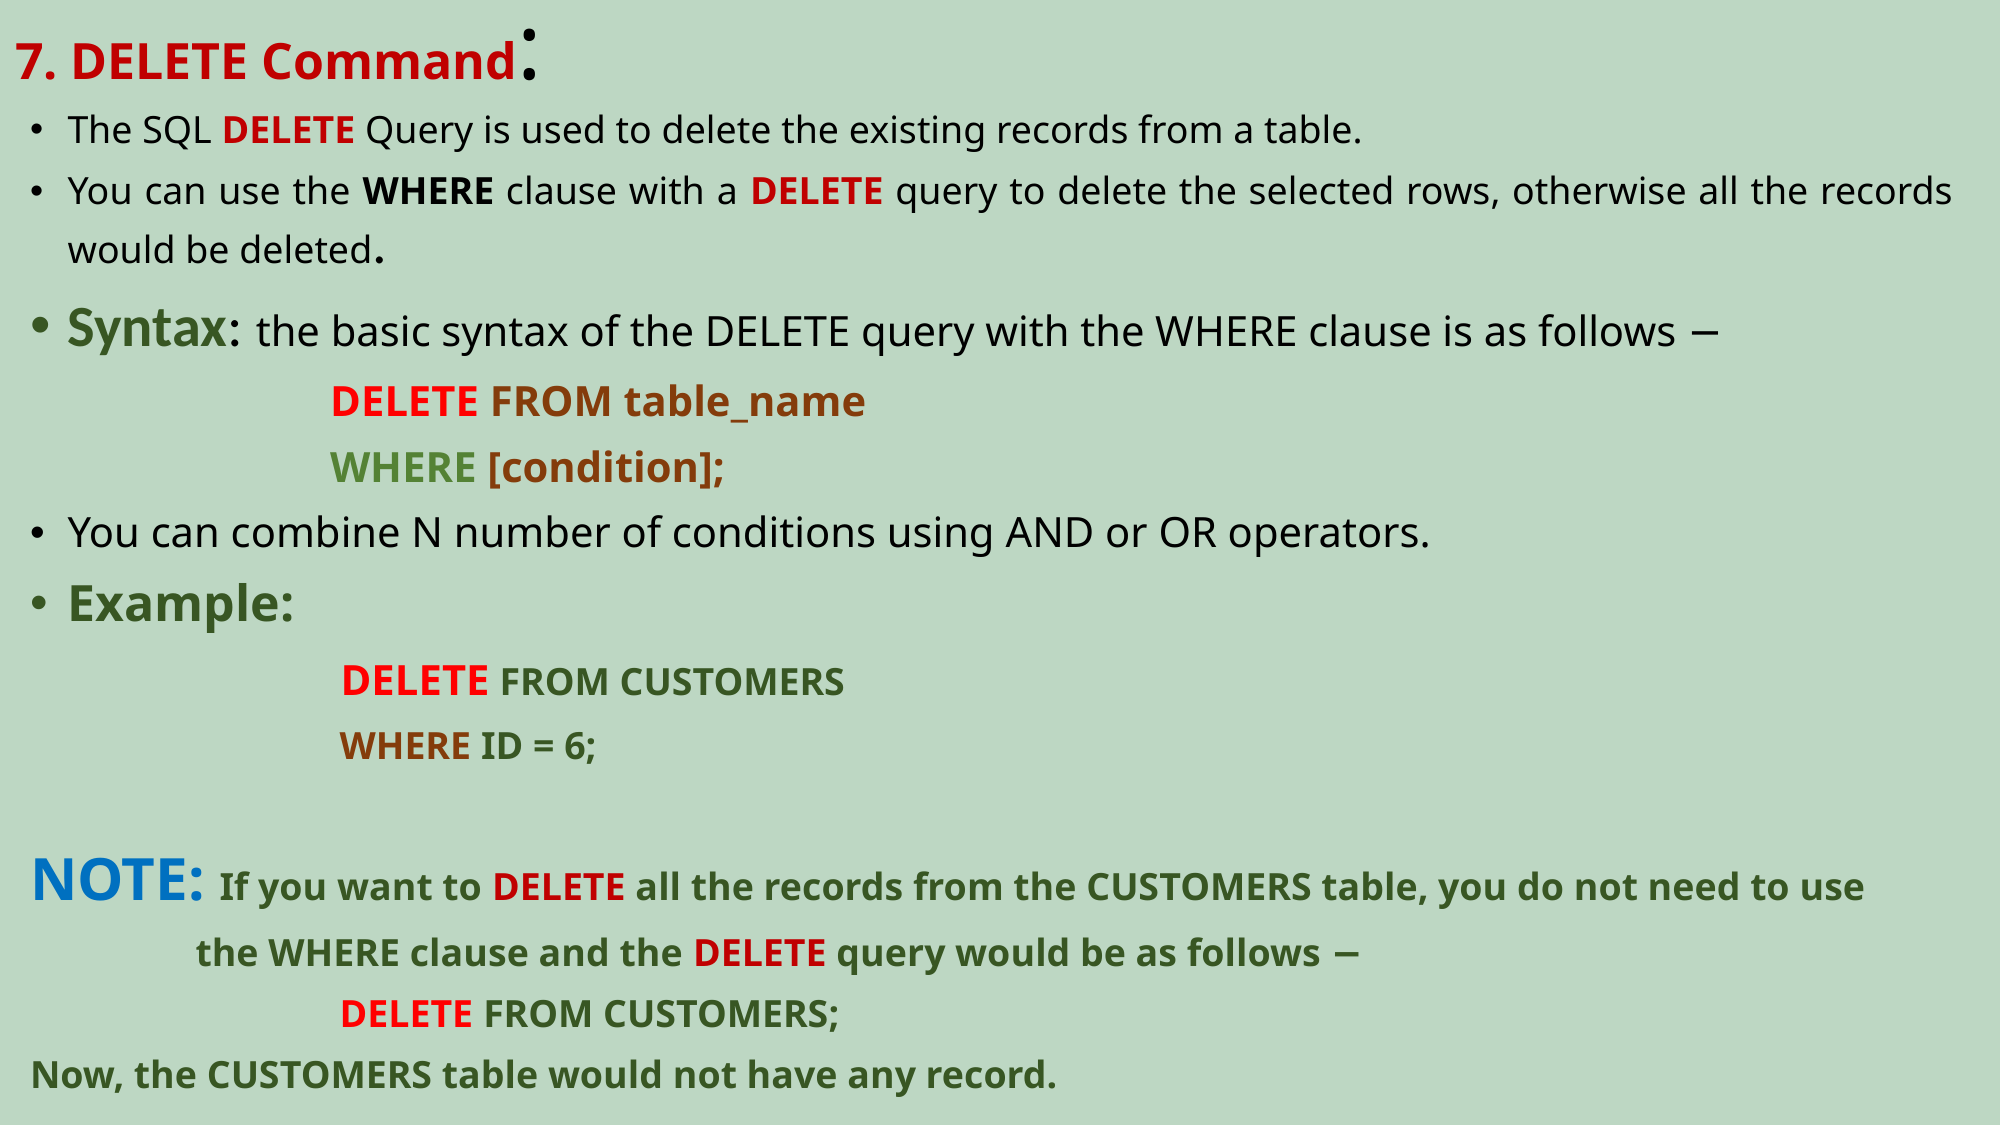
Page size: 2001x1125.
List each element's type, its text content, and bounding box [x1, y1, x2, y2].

list The SQL DELETE Query is used to delete the existing records from a table. You can use the WHERE clause with a DELETE query to delete the selected rows, otherwise all the records would be deleted. Syntax: the basic syntax of the DELETE query with the WHERE clause is as follows − DELETE FROM table_name WHERE [condition]; You can combine N number of conditions using AND or OR operators. Example: DELETE FROM CUSTOMERS WHERE ID = 6; NOTE: If you want to DELETE all the records from the CUSTOMERS table, you do not need to use the WHERE clause and the DELETE query would be as follows − DELETE FROM CUSTOMERS; Now, the CUSTOMERS table would not have any record. [14, 103, 1969, 1125]
title 7. DELETE Command: [0, 0, 1725, 183]
